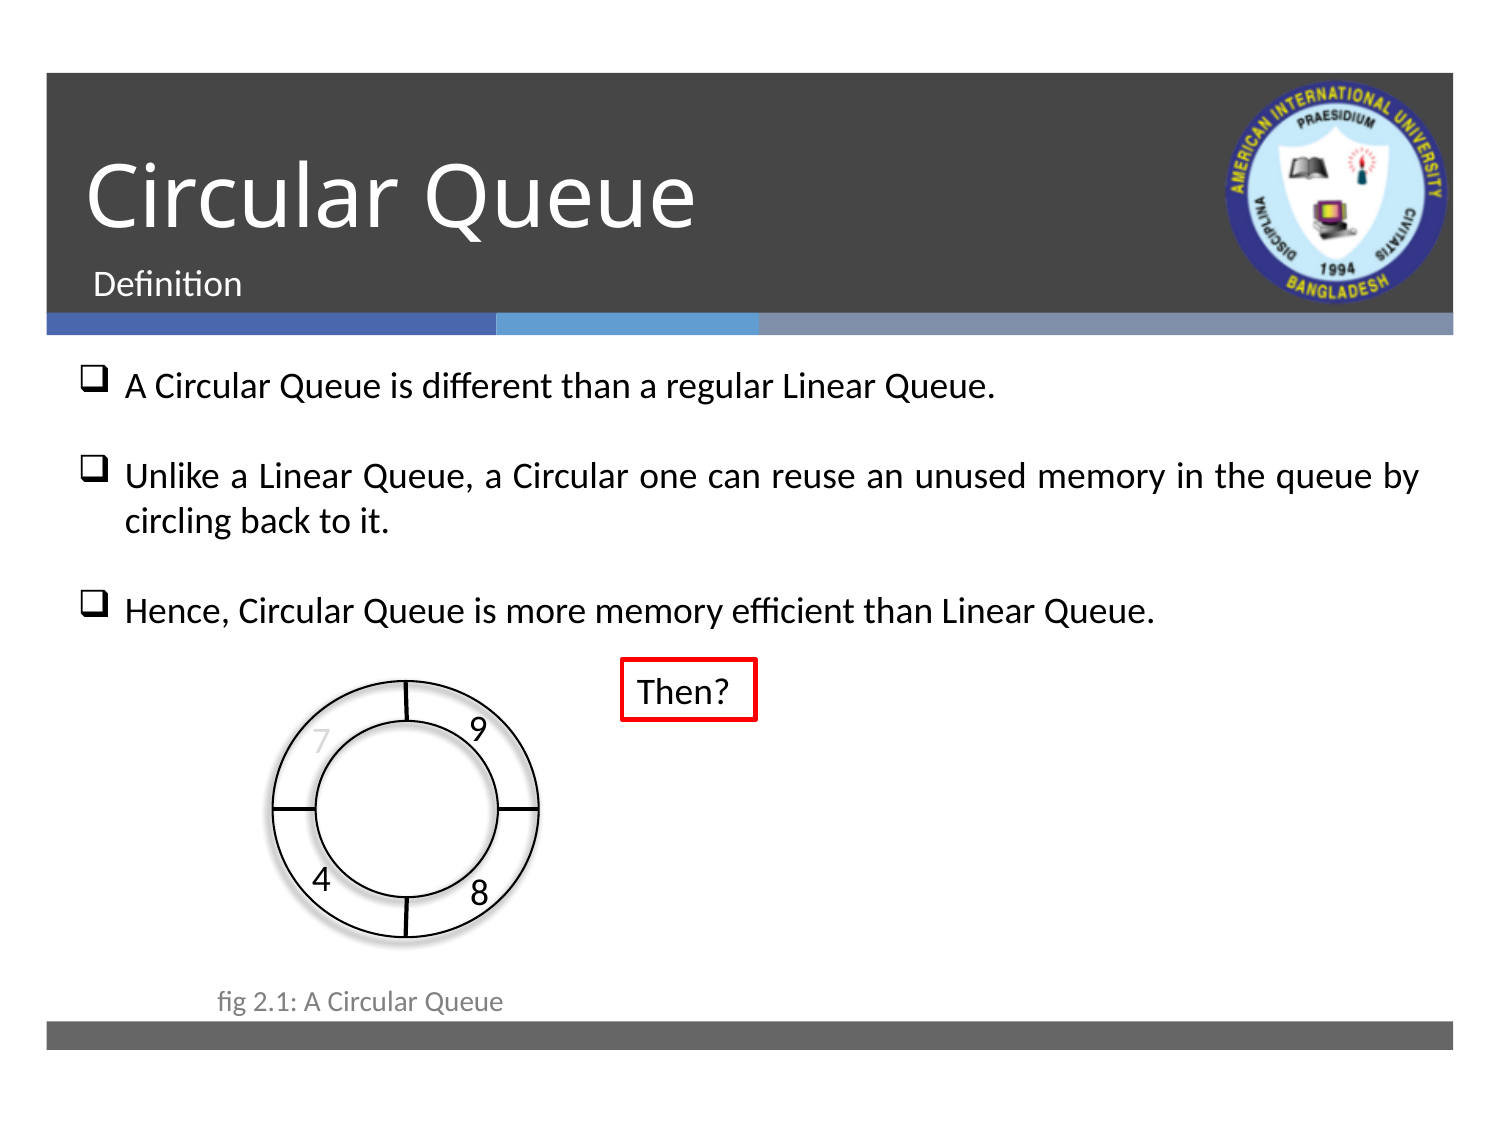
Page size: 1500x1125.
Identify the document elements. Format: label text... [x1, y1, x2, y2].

text_box 8 [455, 860, 501, 921]
text_box fig 2.1: A Circular Queue [202, 974, 608, 1025]
text_box 7 [297, 708, 343, 769]
text_box 4 [297, 846, 343, 906]
text_box 9 [453, 697, 500, 757]
text_box A Circular Queue is different than a regular Linear Queue. Unlike a Linear Queue, a Circular one can reuse an unused memory in the queue by circling back to it. Hence, Circular Queue is more memory efficient than Linear Queue. [63, 353, 1436, 639]
title Circular Queue [69, 73, 1351, 253]
text_box [271, 680, 540, 939]
picture [1220, 75, 1454, 310]
subtitle Definition [78, 251, 927, 331]
text_box Then? [622, 659, 756, 720]
